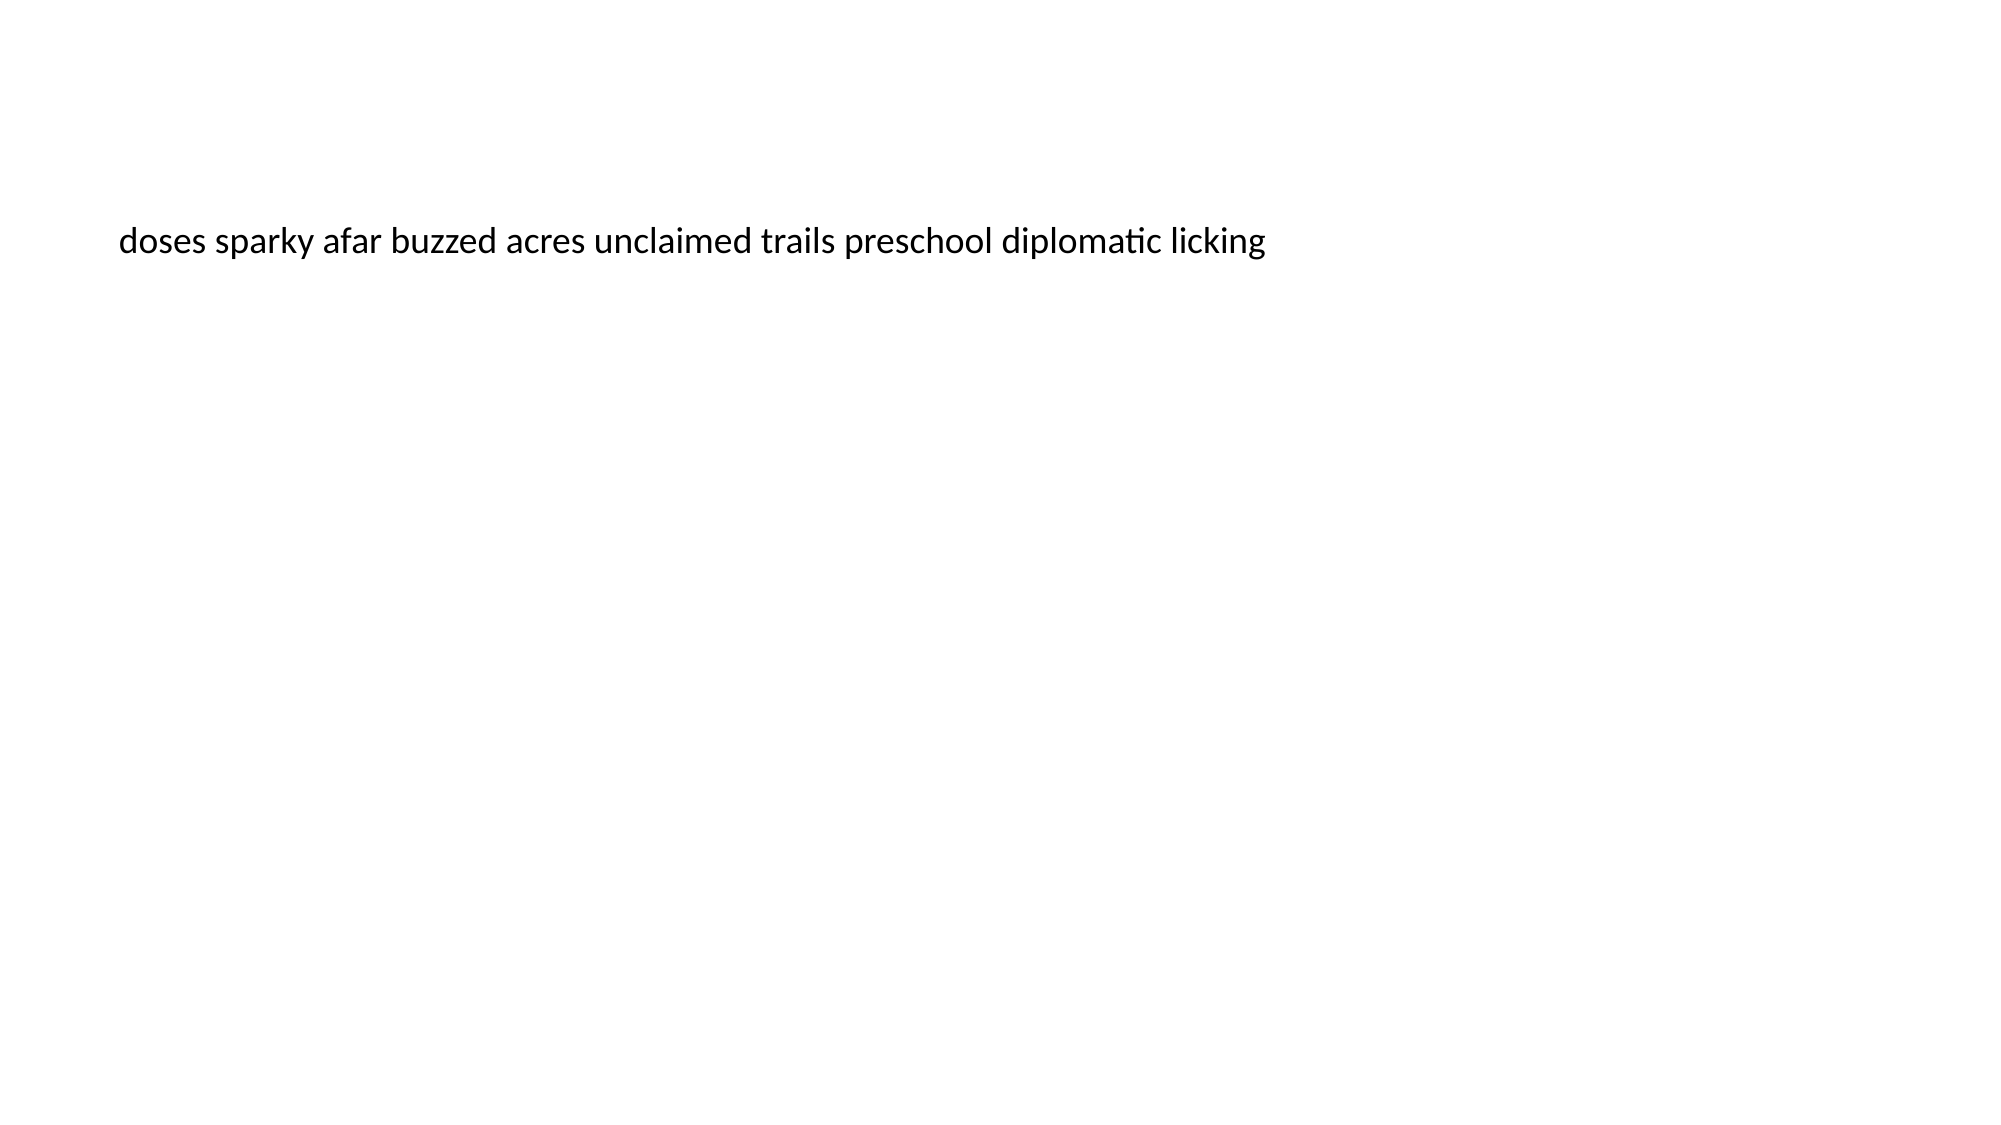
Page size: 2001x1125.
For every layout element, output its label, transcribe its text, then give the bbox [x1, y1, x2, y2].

text_box doses sparky afar buzzed acres unclaimed trails preschool diplomatic licking [104, 208, 1355, 268]
